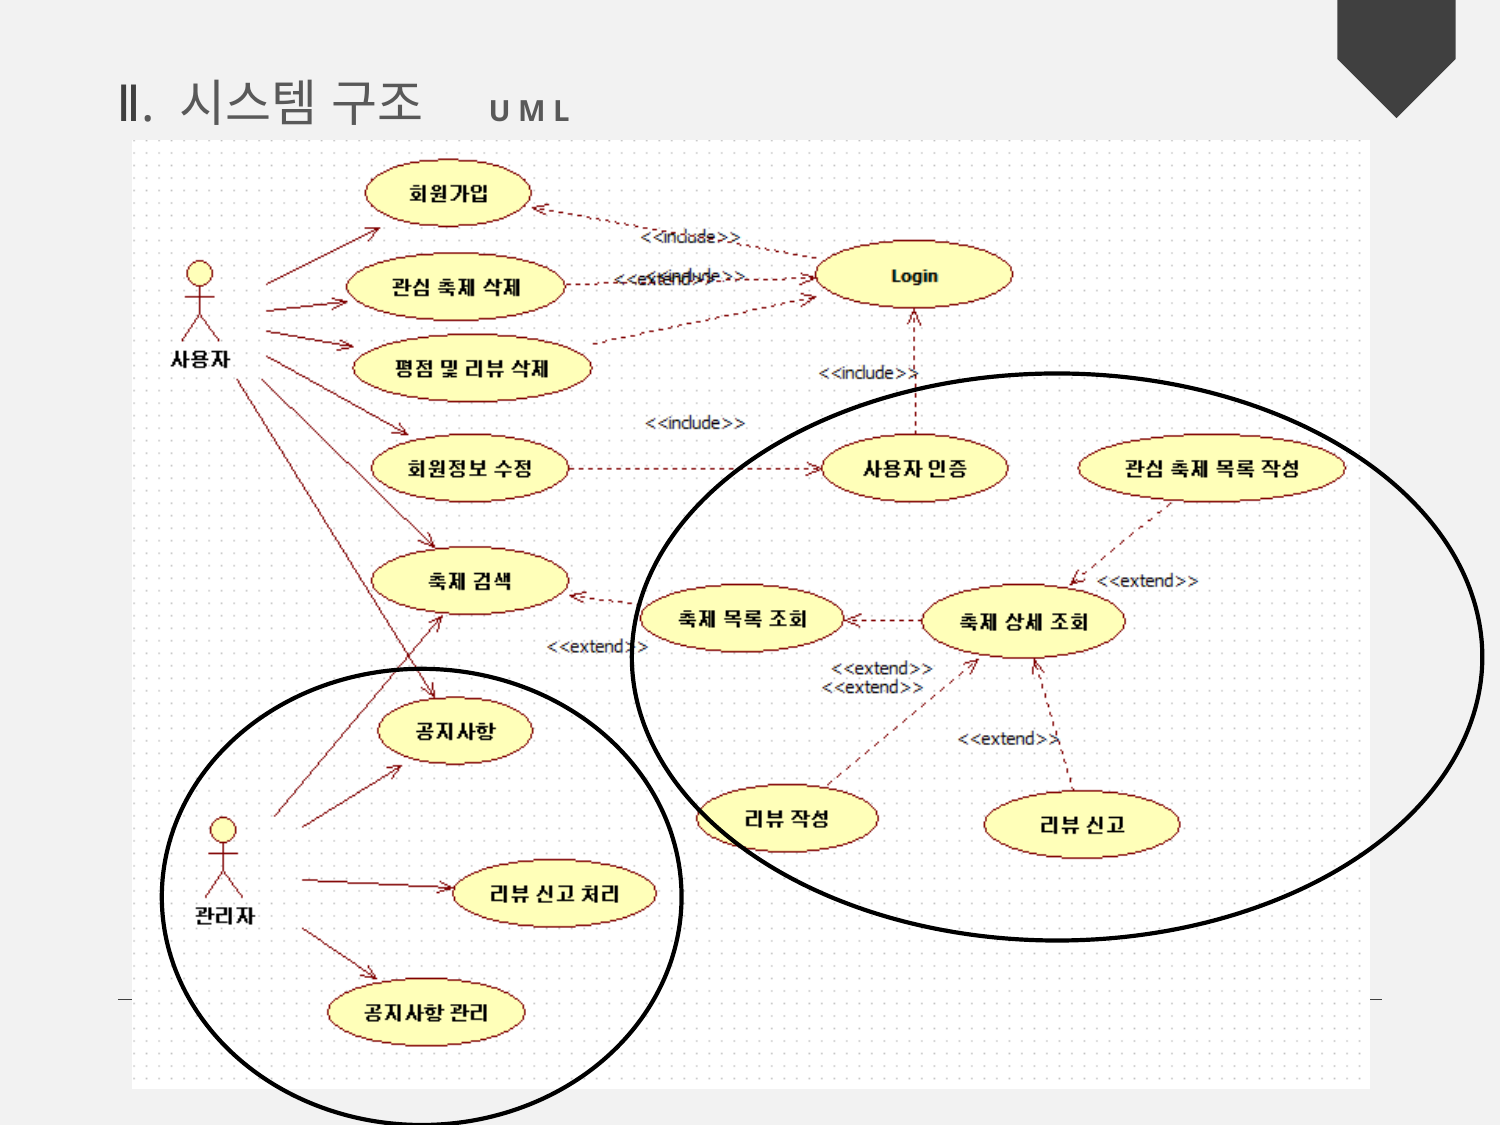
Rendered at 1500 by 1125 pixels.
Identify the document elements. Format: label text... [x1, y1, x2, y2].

picture [132, 139, 1371, 1090]
text_box [290, 1096, 554, 1125]
text_box [1376, 466, 1485, 848]
text_box Ⅱ. 시스템 구조 U M L [101, 64, 585, 140]
text_box [1335, 0, 1458, 121]
